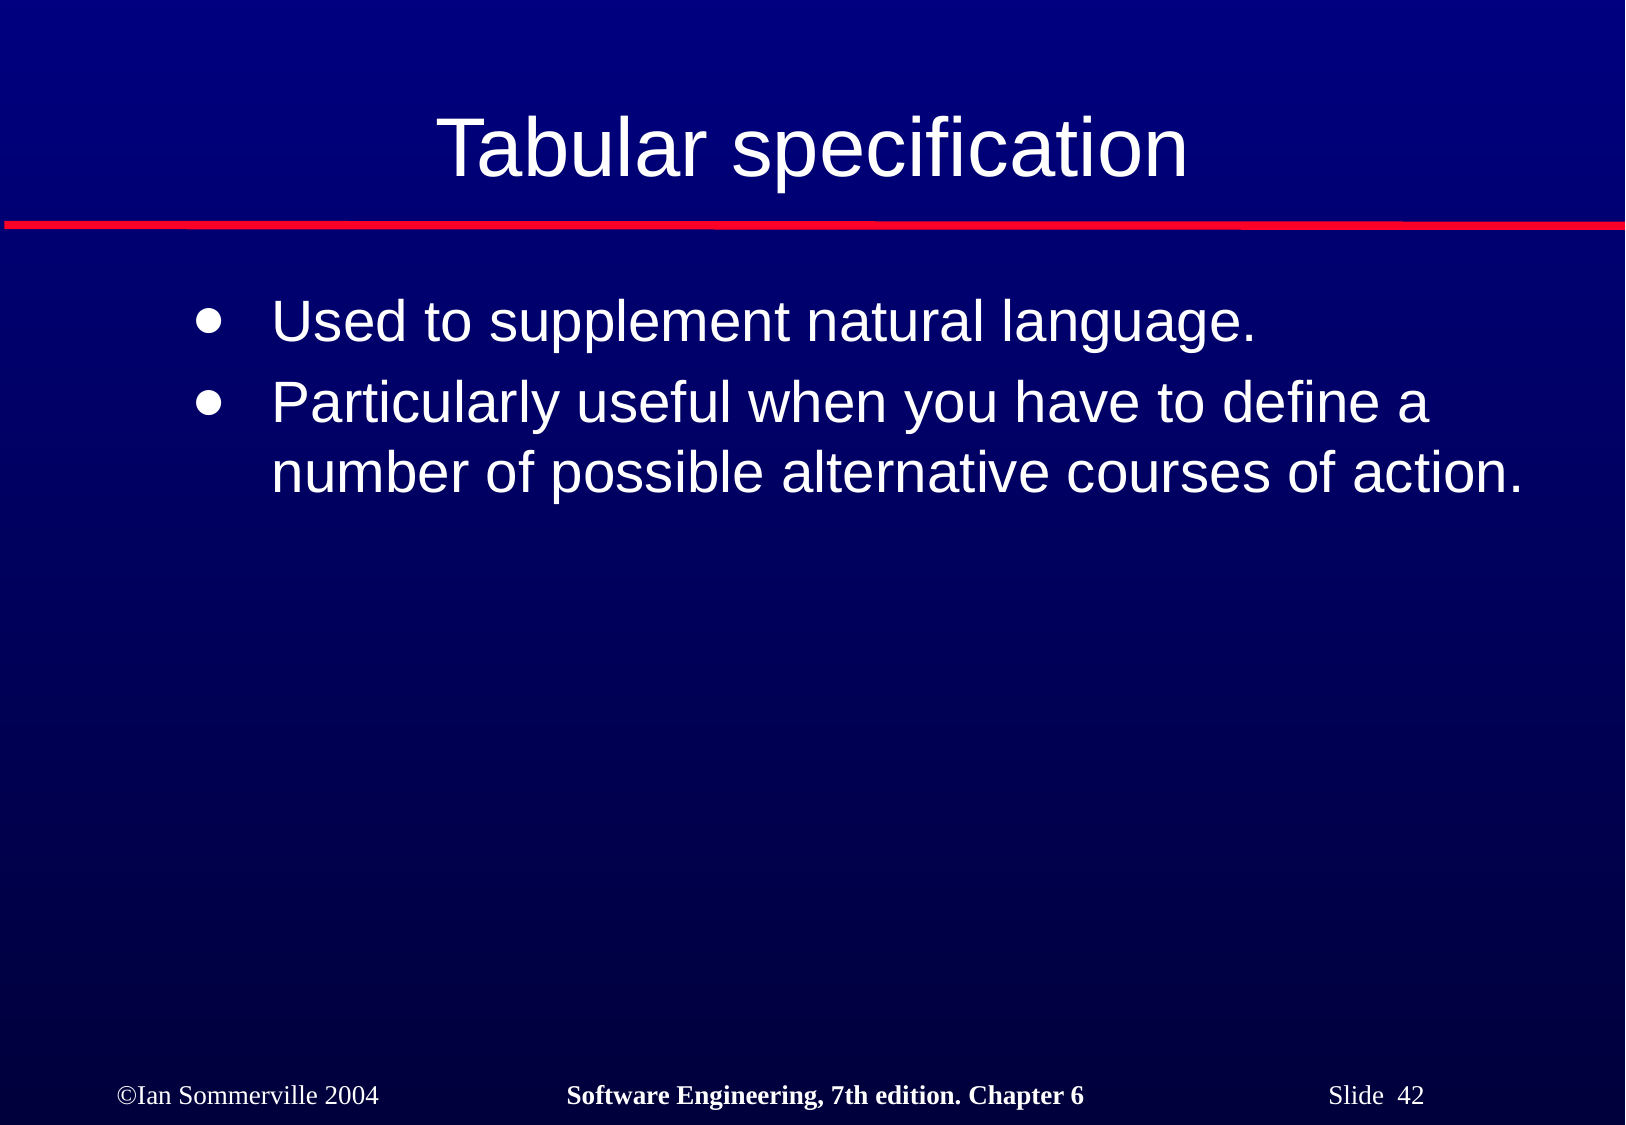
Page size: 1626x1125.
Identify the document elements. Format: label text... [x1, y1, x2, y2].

title Tabular specification [118, 50, 1506, 201]
list Used to supplement natural language. Particularly useful when you have to define a number of possible alternative courses of action. [176, 275, 1563, 953]
